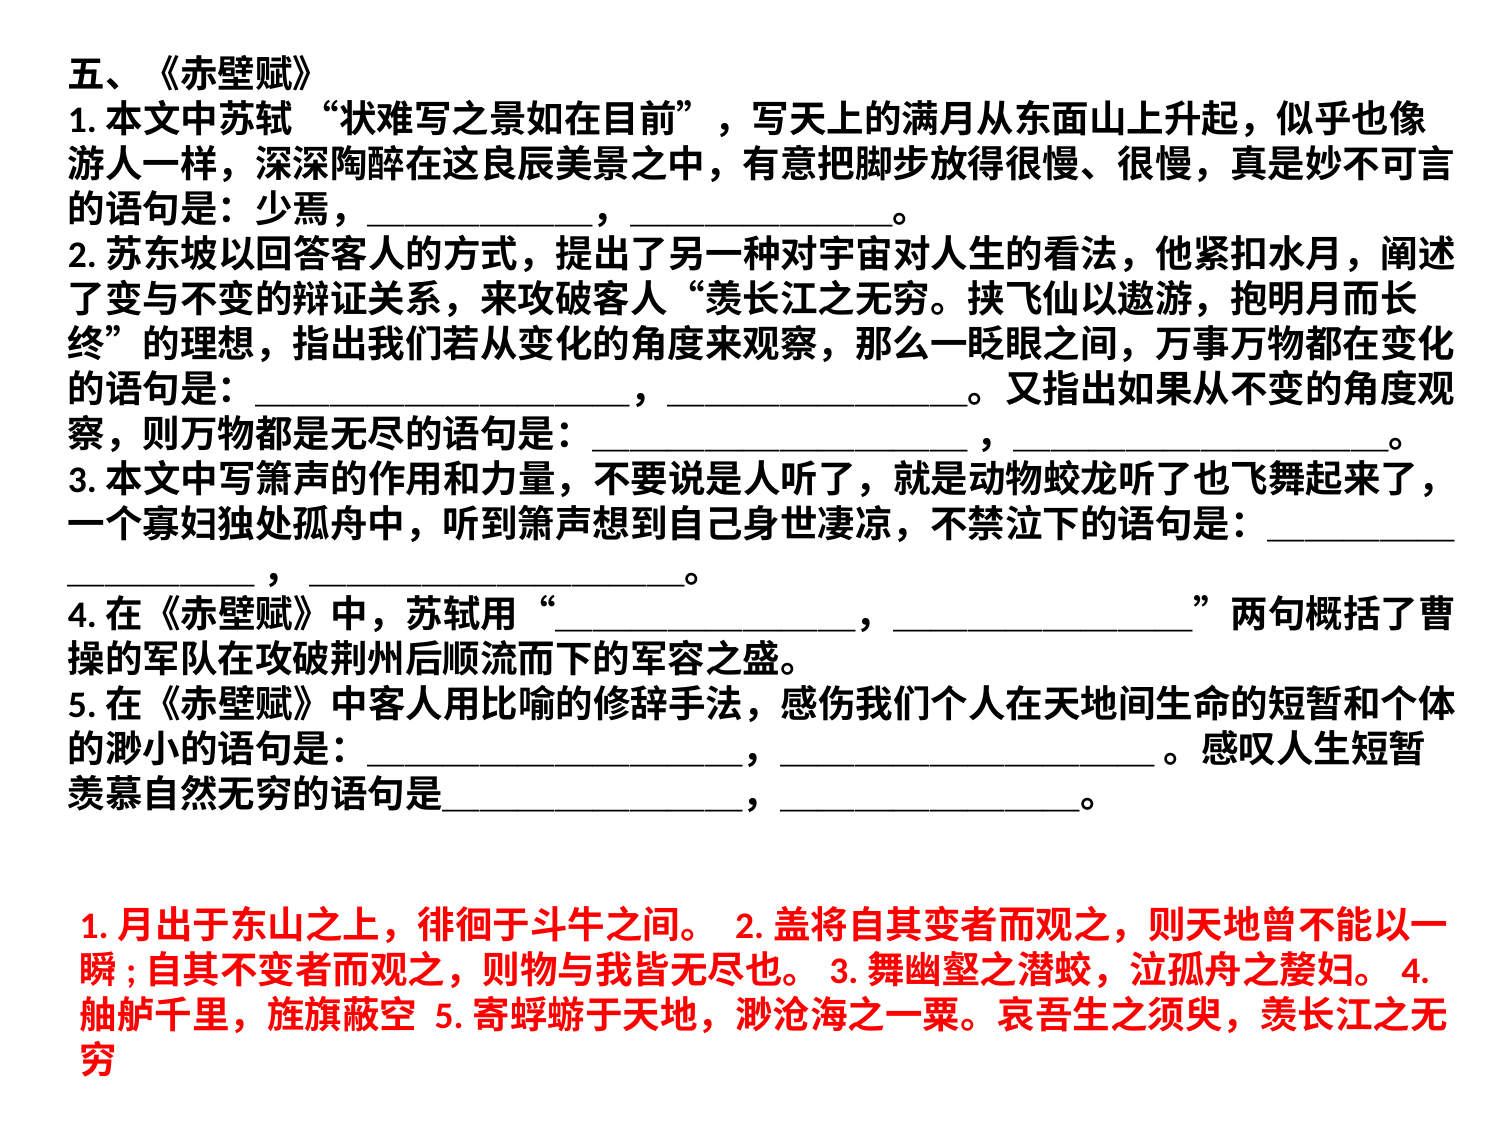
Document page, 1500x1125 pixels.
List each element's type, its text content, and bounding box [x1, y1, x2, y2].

text_box 1.月出于东山之上，徘徊于斗牛之间。 2.盖将自其变者而观之，则天地曾不能以一瞬;自其不变者而观之，则物与我皆无尽也。3.舞幽壑之潜蛟，泣孤舟之嫠妇。4.舳舻千里，旌旗蔽空 5.寄蜉蝣于天地，渺沧海之一粟。哀吾生之须臾，羡长江之无穷 [64, 893, 1471, 1088]
text_box 五、《赤壁赋》 1.本文中苏轼 “状难写之景如在目前”，写天上的满月从东面山上升起，似乎也像游人一样，深深陶醉在这良辰美景之中，有意把脚步放得很慢、很慢，真是妙不可言的语句是：少焉，＿＿＿＿＿＿，＿＿＿＿＿＿＿。 2.苏东坡以回答客人的方式，提出了另一种对宇宙对人生的看法，他紧扣水月，阐述了变与不变的辩证关系，来攻破客人“羡长江之无穷。挟飞仙以遨游，抱明月而长终”的理想，指出我们若从变化的角度来观察，那么一眨眼之间，万事万物都在变化的语句是：＿＿＿＿＿＿＿＿＿＿，＿＿＿＿＿＿＿＿。又指出如果从不变的角度观察，则万物都是无尽的语句是：＿＿＿＿＿＿＿＿＿＿ ，＿＿＿＿＿＿＿＿＿＿。 3.本文中写箫声的作用和力量，不要说是人听了，就是动物蛟龙听了也飞舞起来了，一个寡妇独处孤舟中，听到箫声想到自己身世凄凉，不禁泣下的语句是：＿＿＿＿＿＿＿＿＿＿ ， ＿＿＿＿＿＿＿＿＿＿。 4.在《赤壁赋》中，苏轼用“＿＿＿＿＿＿＿＿，＿＿＿＿＿＿＿＿”两句概括了曹操的军队在攻破荆州后顺流而下的军容之盛。 5.在《赤壁赋》中客人用比喻的修辞手法，感伤我们个人在天地间生命的短暂和个体的渺小的语句是：＿＿＿＿＿＿＿＿＿＿，＿＿＿＿＿＿＿＿＿＿ 。感叹人生短暂羡慕自然无穷的语句是＿＿＿＿＿＿＿＿，＿＿＿＿＿＿＿＿。 [53, 42, 1471, 868]
